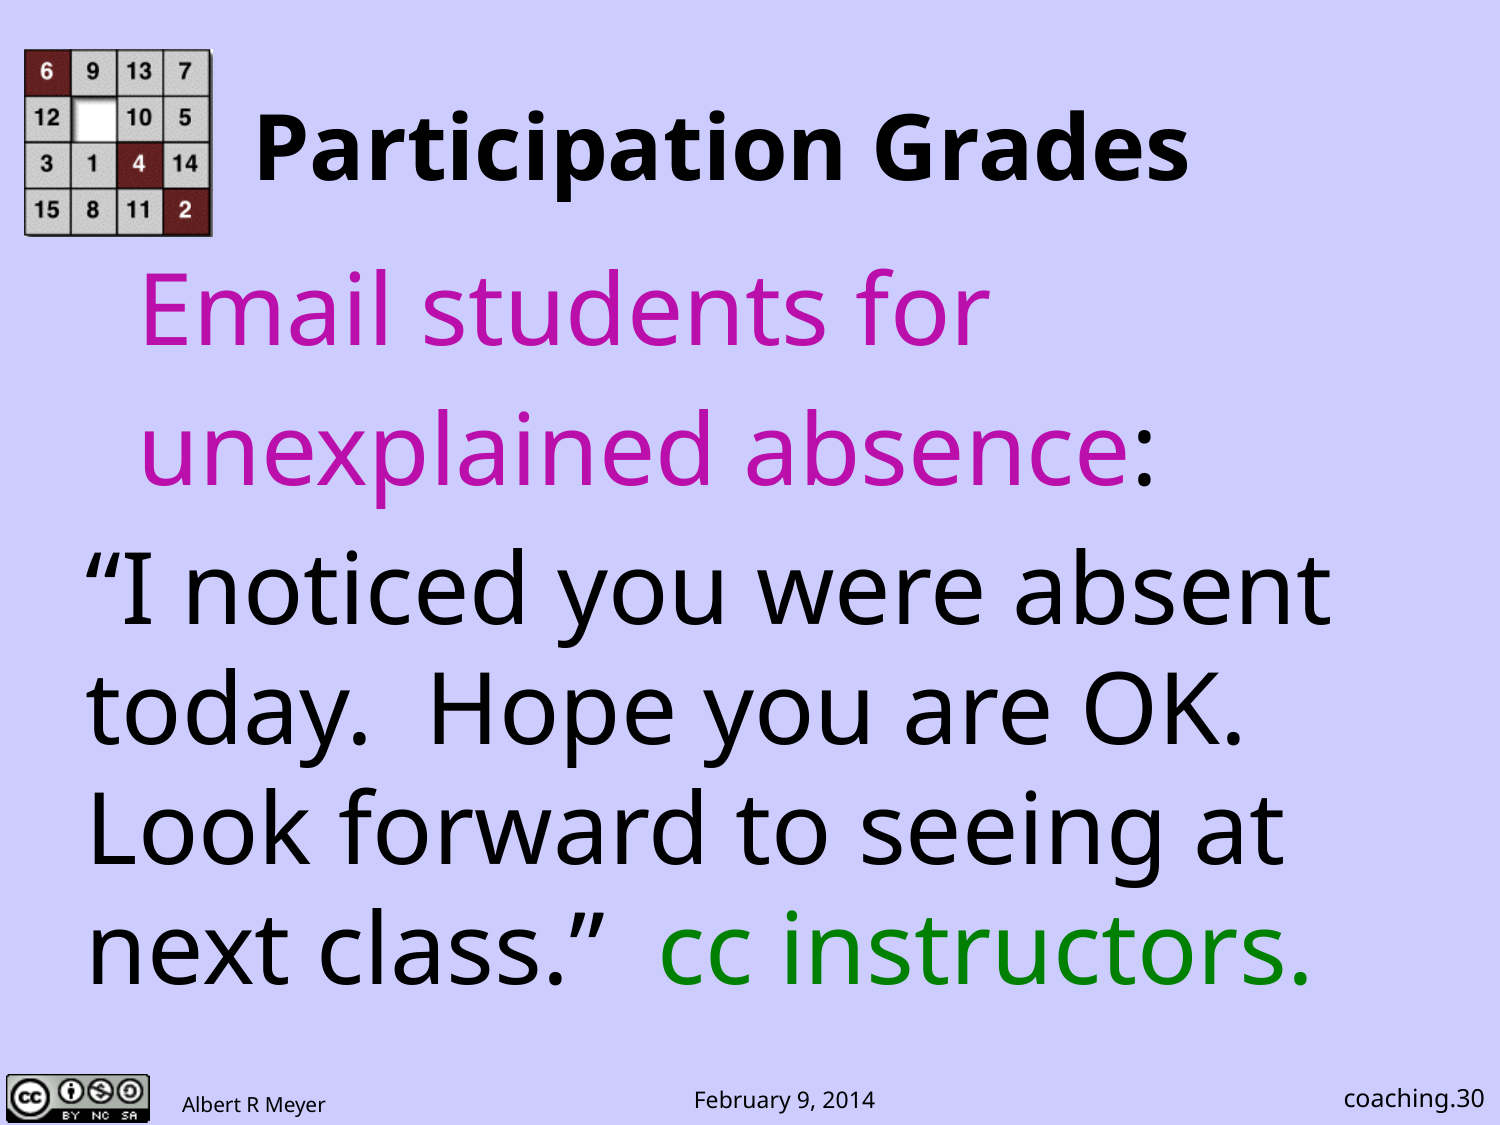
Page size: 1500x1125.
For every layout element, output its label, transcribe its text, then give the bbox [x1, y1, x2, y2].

picture [24, 49, 213, 237]
picture [6, 1074, 150, 1123]
list Email students for unexplained absence: “I noticed you were absent today. Hope you are OK. Look forward to seeing at next class.” cc instructors. [70, 237, 1434, 1051]
title Participation Grades [237, 49, 1476, 238]
slide_number coaching.30 [1322, 1074, 1500, 1121]
